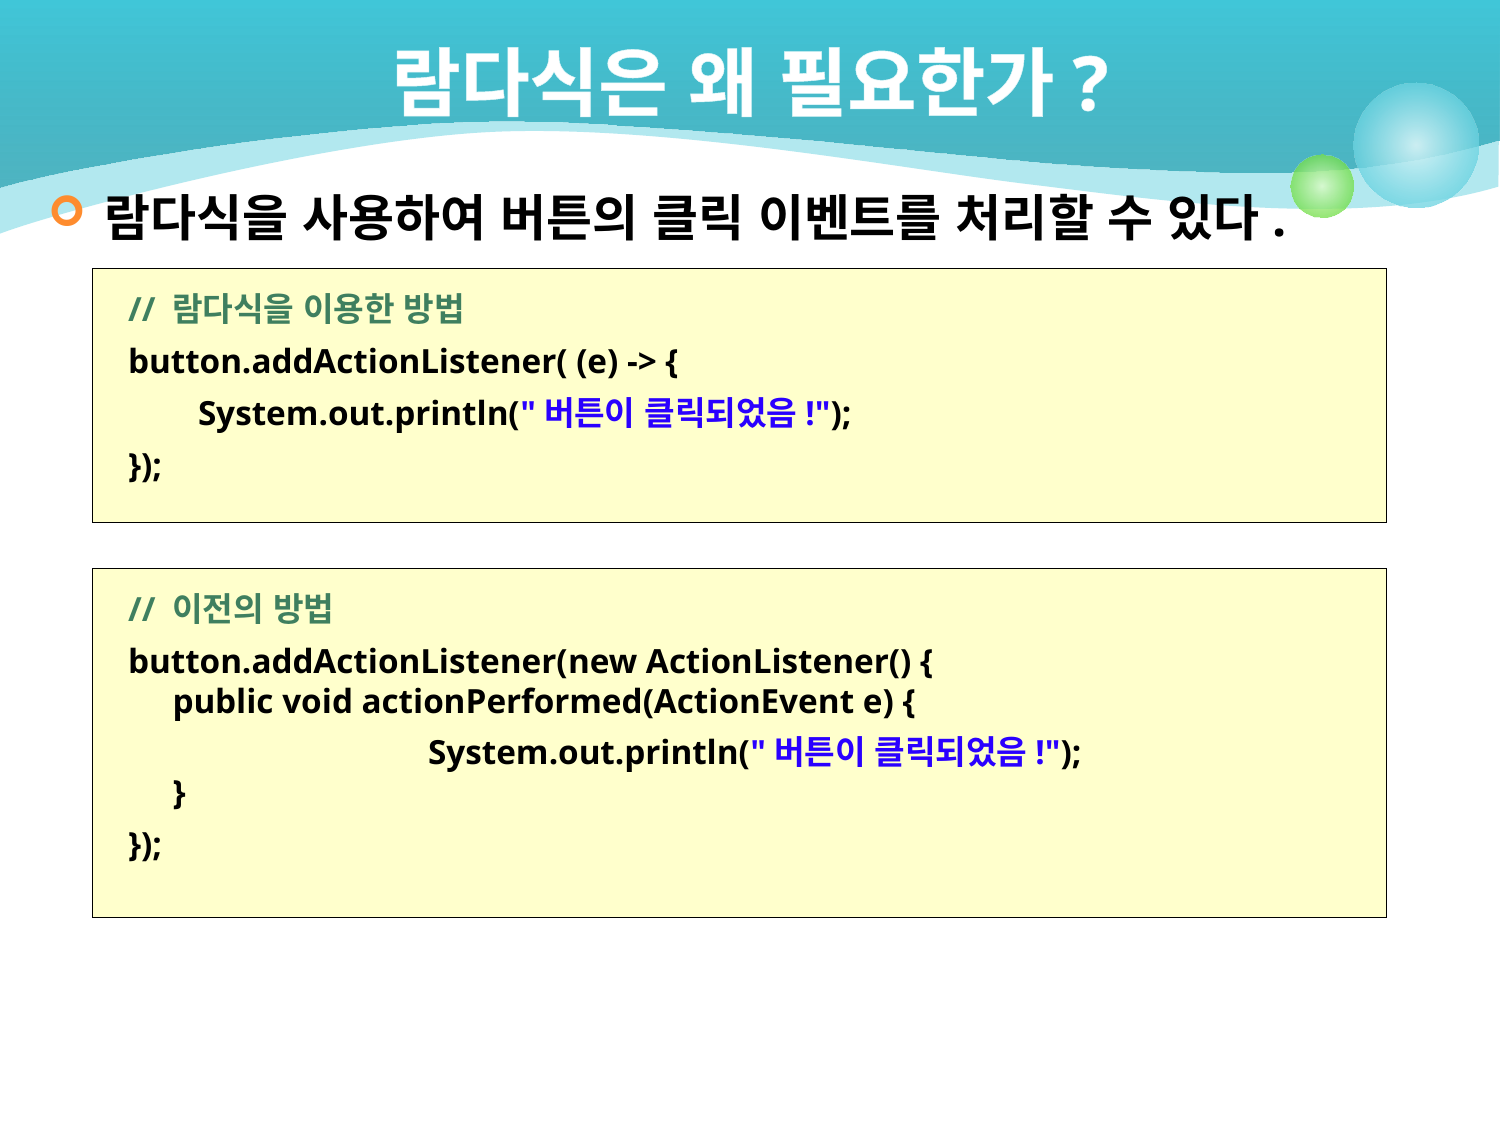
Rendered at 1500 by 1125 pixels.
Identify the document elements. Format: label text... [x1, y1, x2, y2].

text_box // 이전의 방법 button.addActionListener(new ActionListener() { public void actionPerformed(ActionEvent e) { System.out.println("버튼이 클릭되었음!"); } }); [92, 568, 1387, 918]
text_box // 람다식을 이용한 방법 button.addActionListener( (e) -> { System.out.println("버튼이 클릭되었음!"); }); [92, 268, 1387, 523]
title 람다식은 왜 필요한가? [75, 0, 1425, 161]
list 람다식을 사용하여 버튼의 클릭 이벤트를 처리할 수 있다. [33, 178, 1464, 1058]
